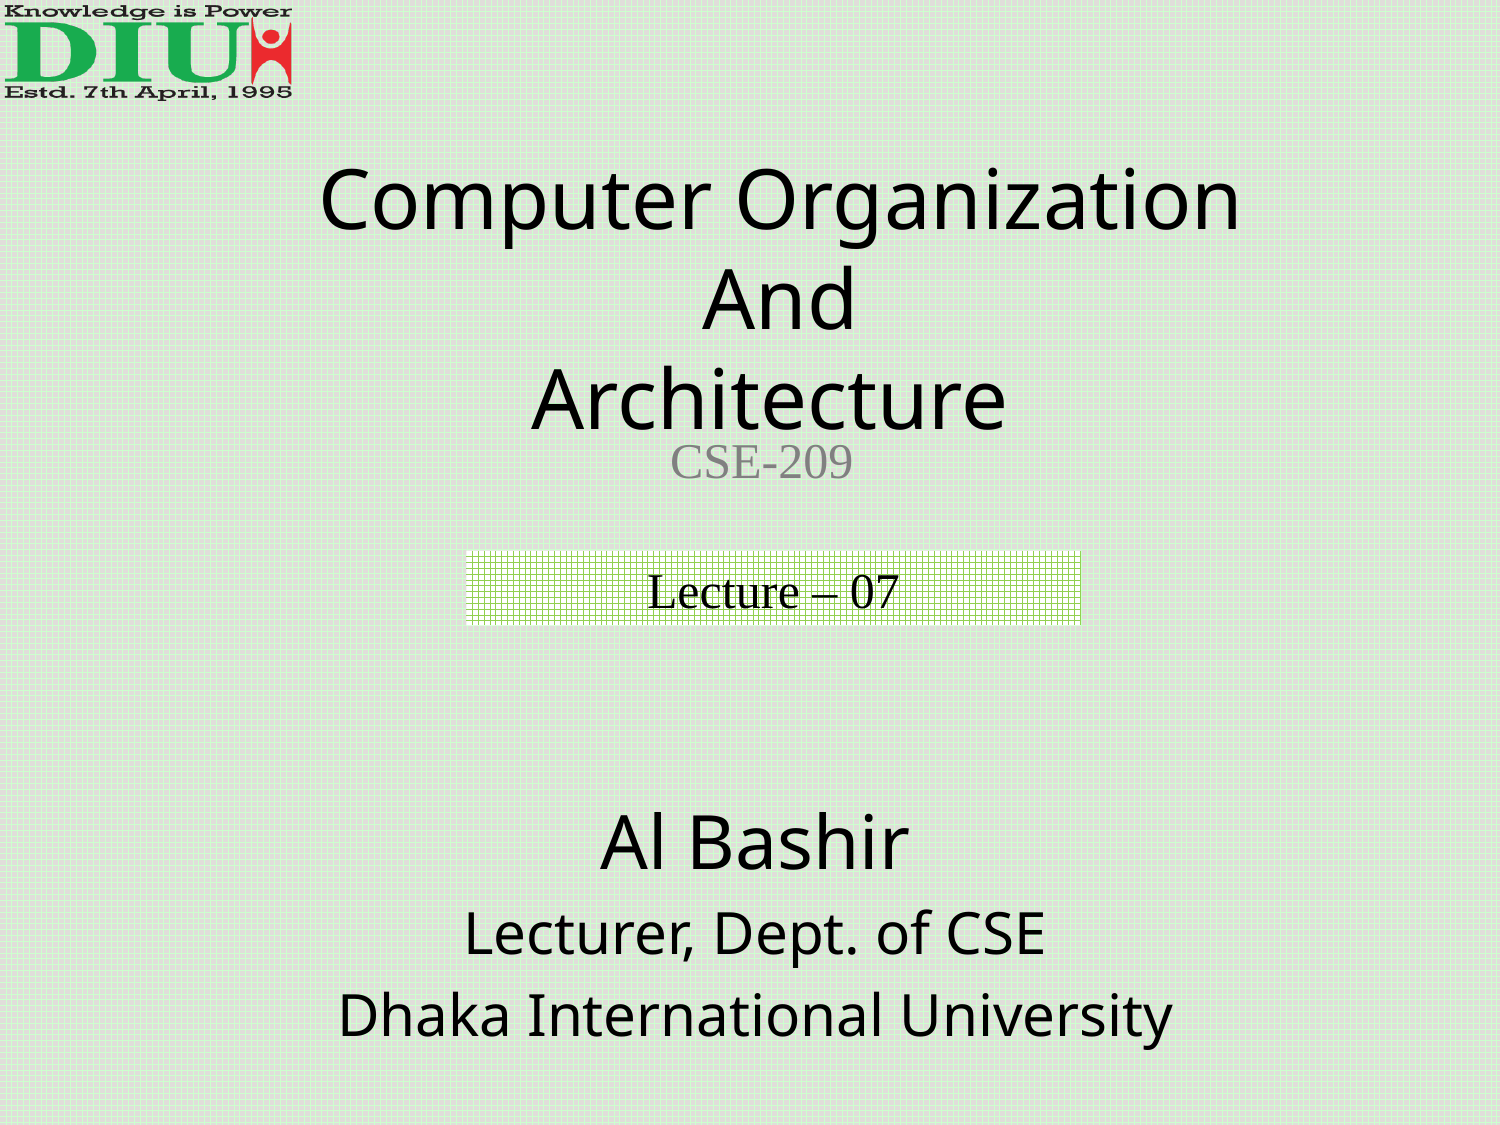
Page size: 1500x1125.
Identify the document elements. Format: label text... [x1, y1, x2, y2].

text_box CSE-209 [466, 420, 1058, 496]
title Computer Organization And Architecture [147, 160, 1415, 454]
text_box Lecture – 07 [466, 550, 1081, 626]
subtitle Al Bashir Lecturer, Dept. of CSE Dhaka International University [41, 786, 1470, 1078]
picture [0, 0, 302, 107]
